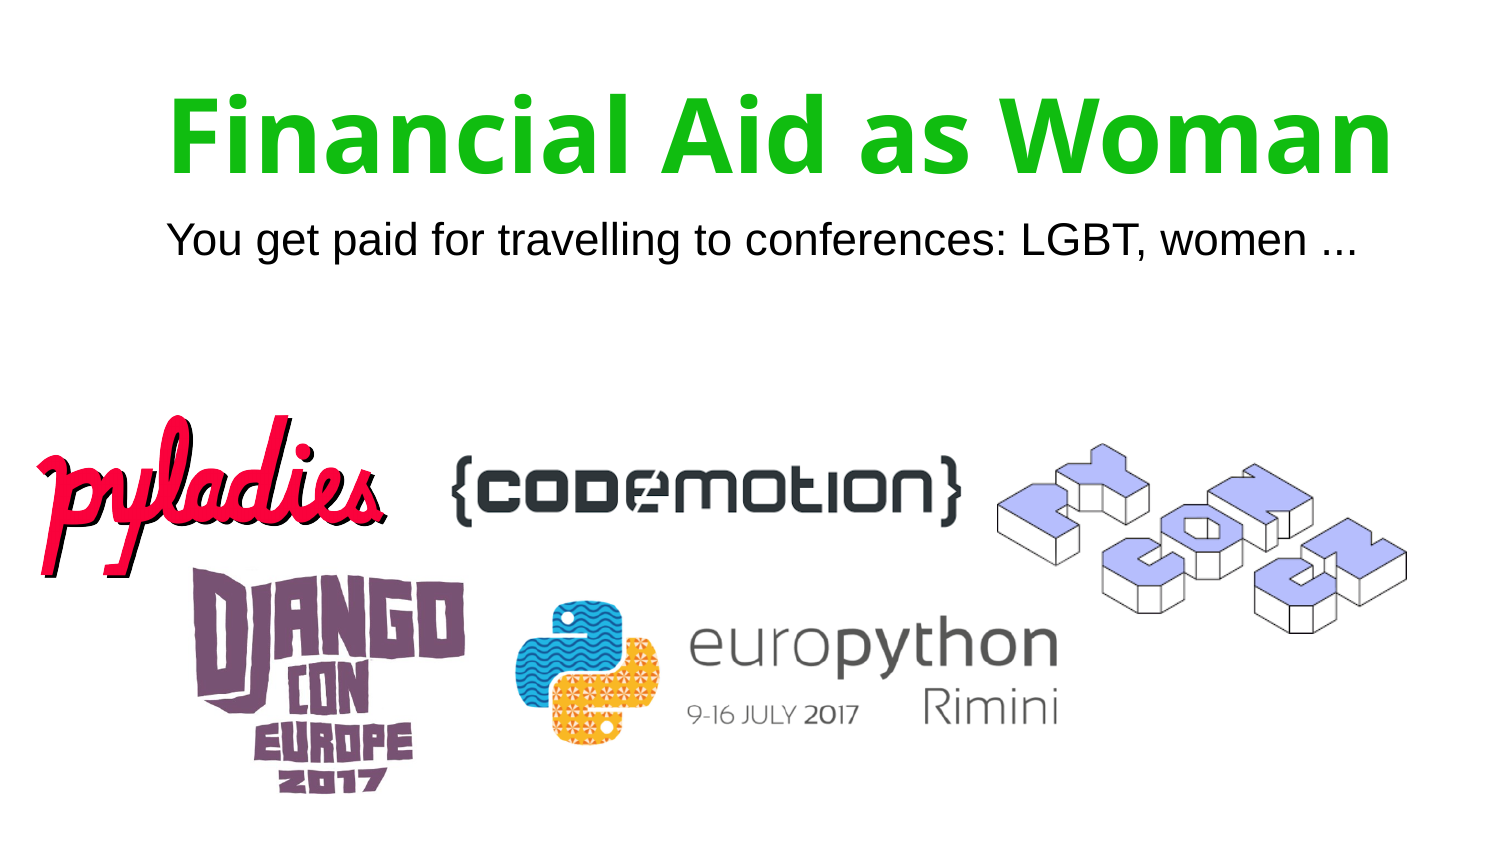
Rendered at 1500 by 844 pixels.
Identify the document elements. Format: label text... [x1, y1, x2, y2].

title Financial Aid as Woman [150, 54, 1452, 227]
picture [36, 415, 1407, 820]
text_box You get paid for travelling to conferences: LGBT, women ... [150, 194, 1390, 357]
